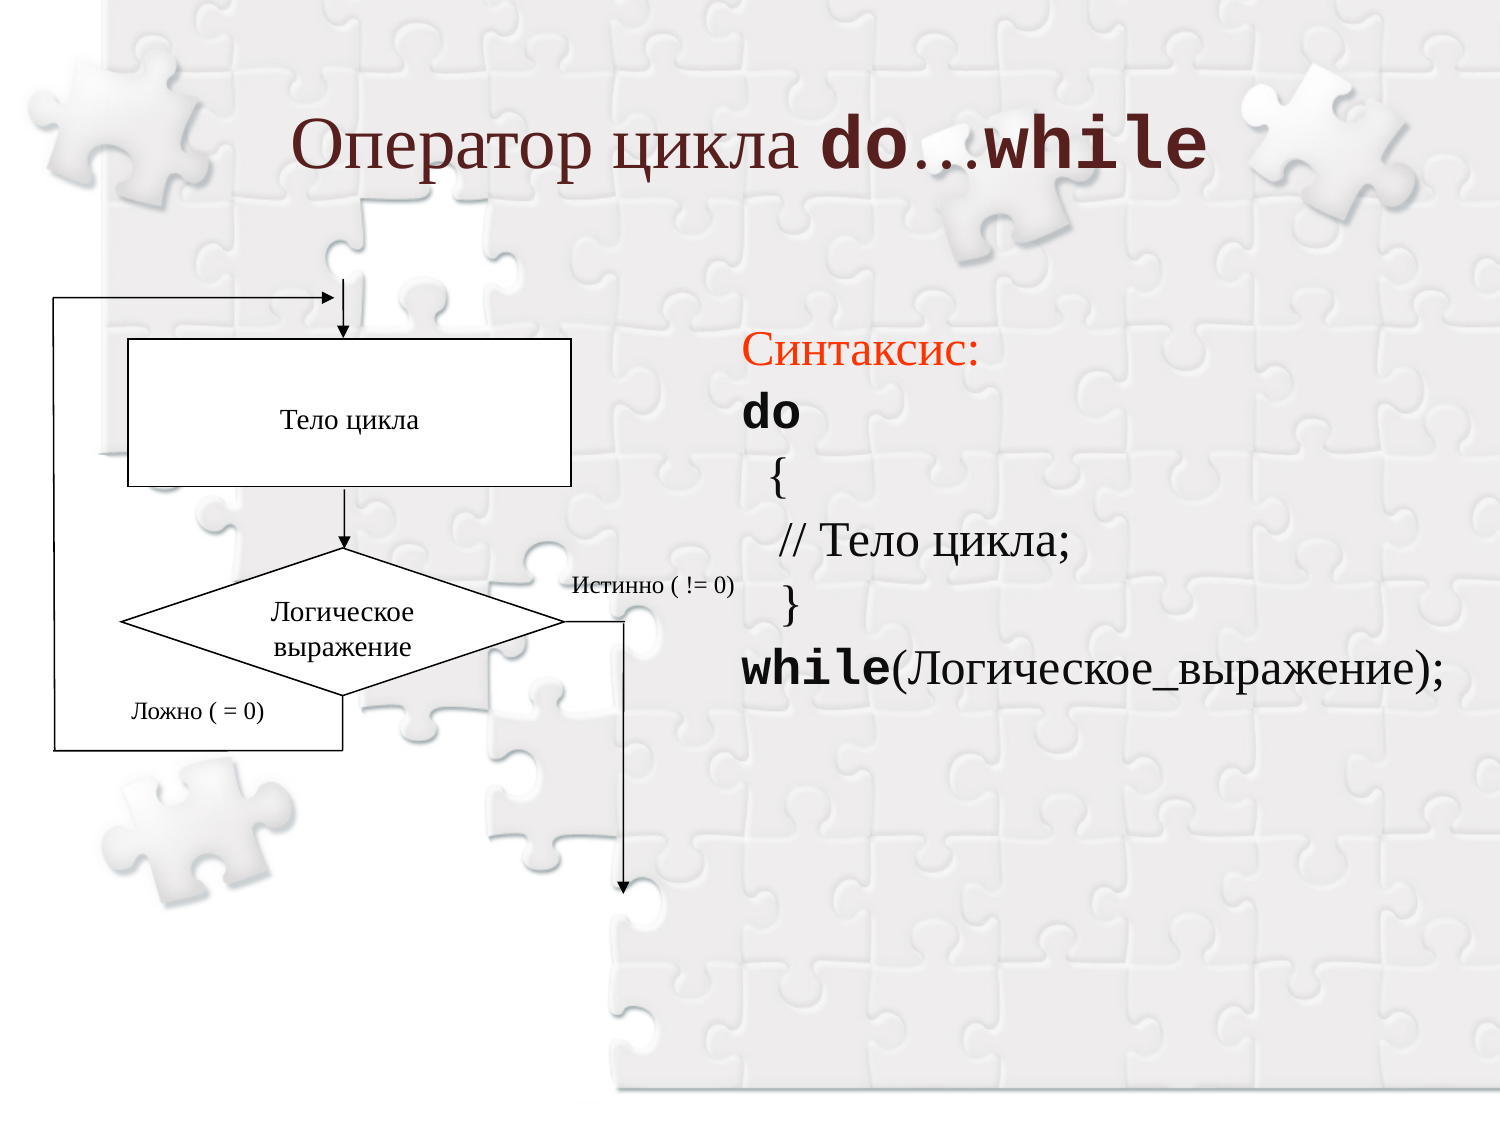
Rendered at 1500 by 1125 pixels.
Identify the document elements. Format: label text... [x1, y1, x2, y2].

list Синтаксис: do { // Тело цикла; } while(Логическое_выражение); [792, 314, 1483, 728]
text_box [52, 278, 751, 895]
title Оператор цикла do…while [75, 45, 1425, 233]
picture [0, 0, 1500, 1125]
